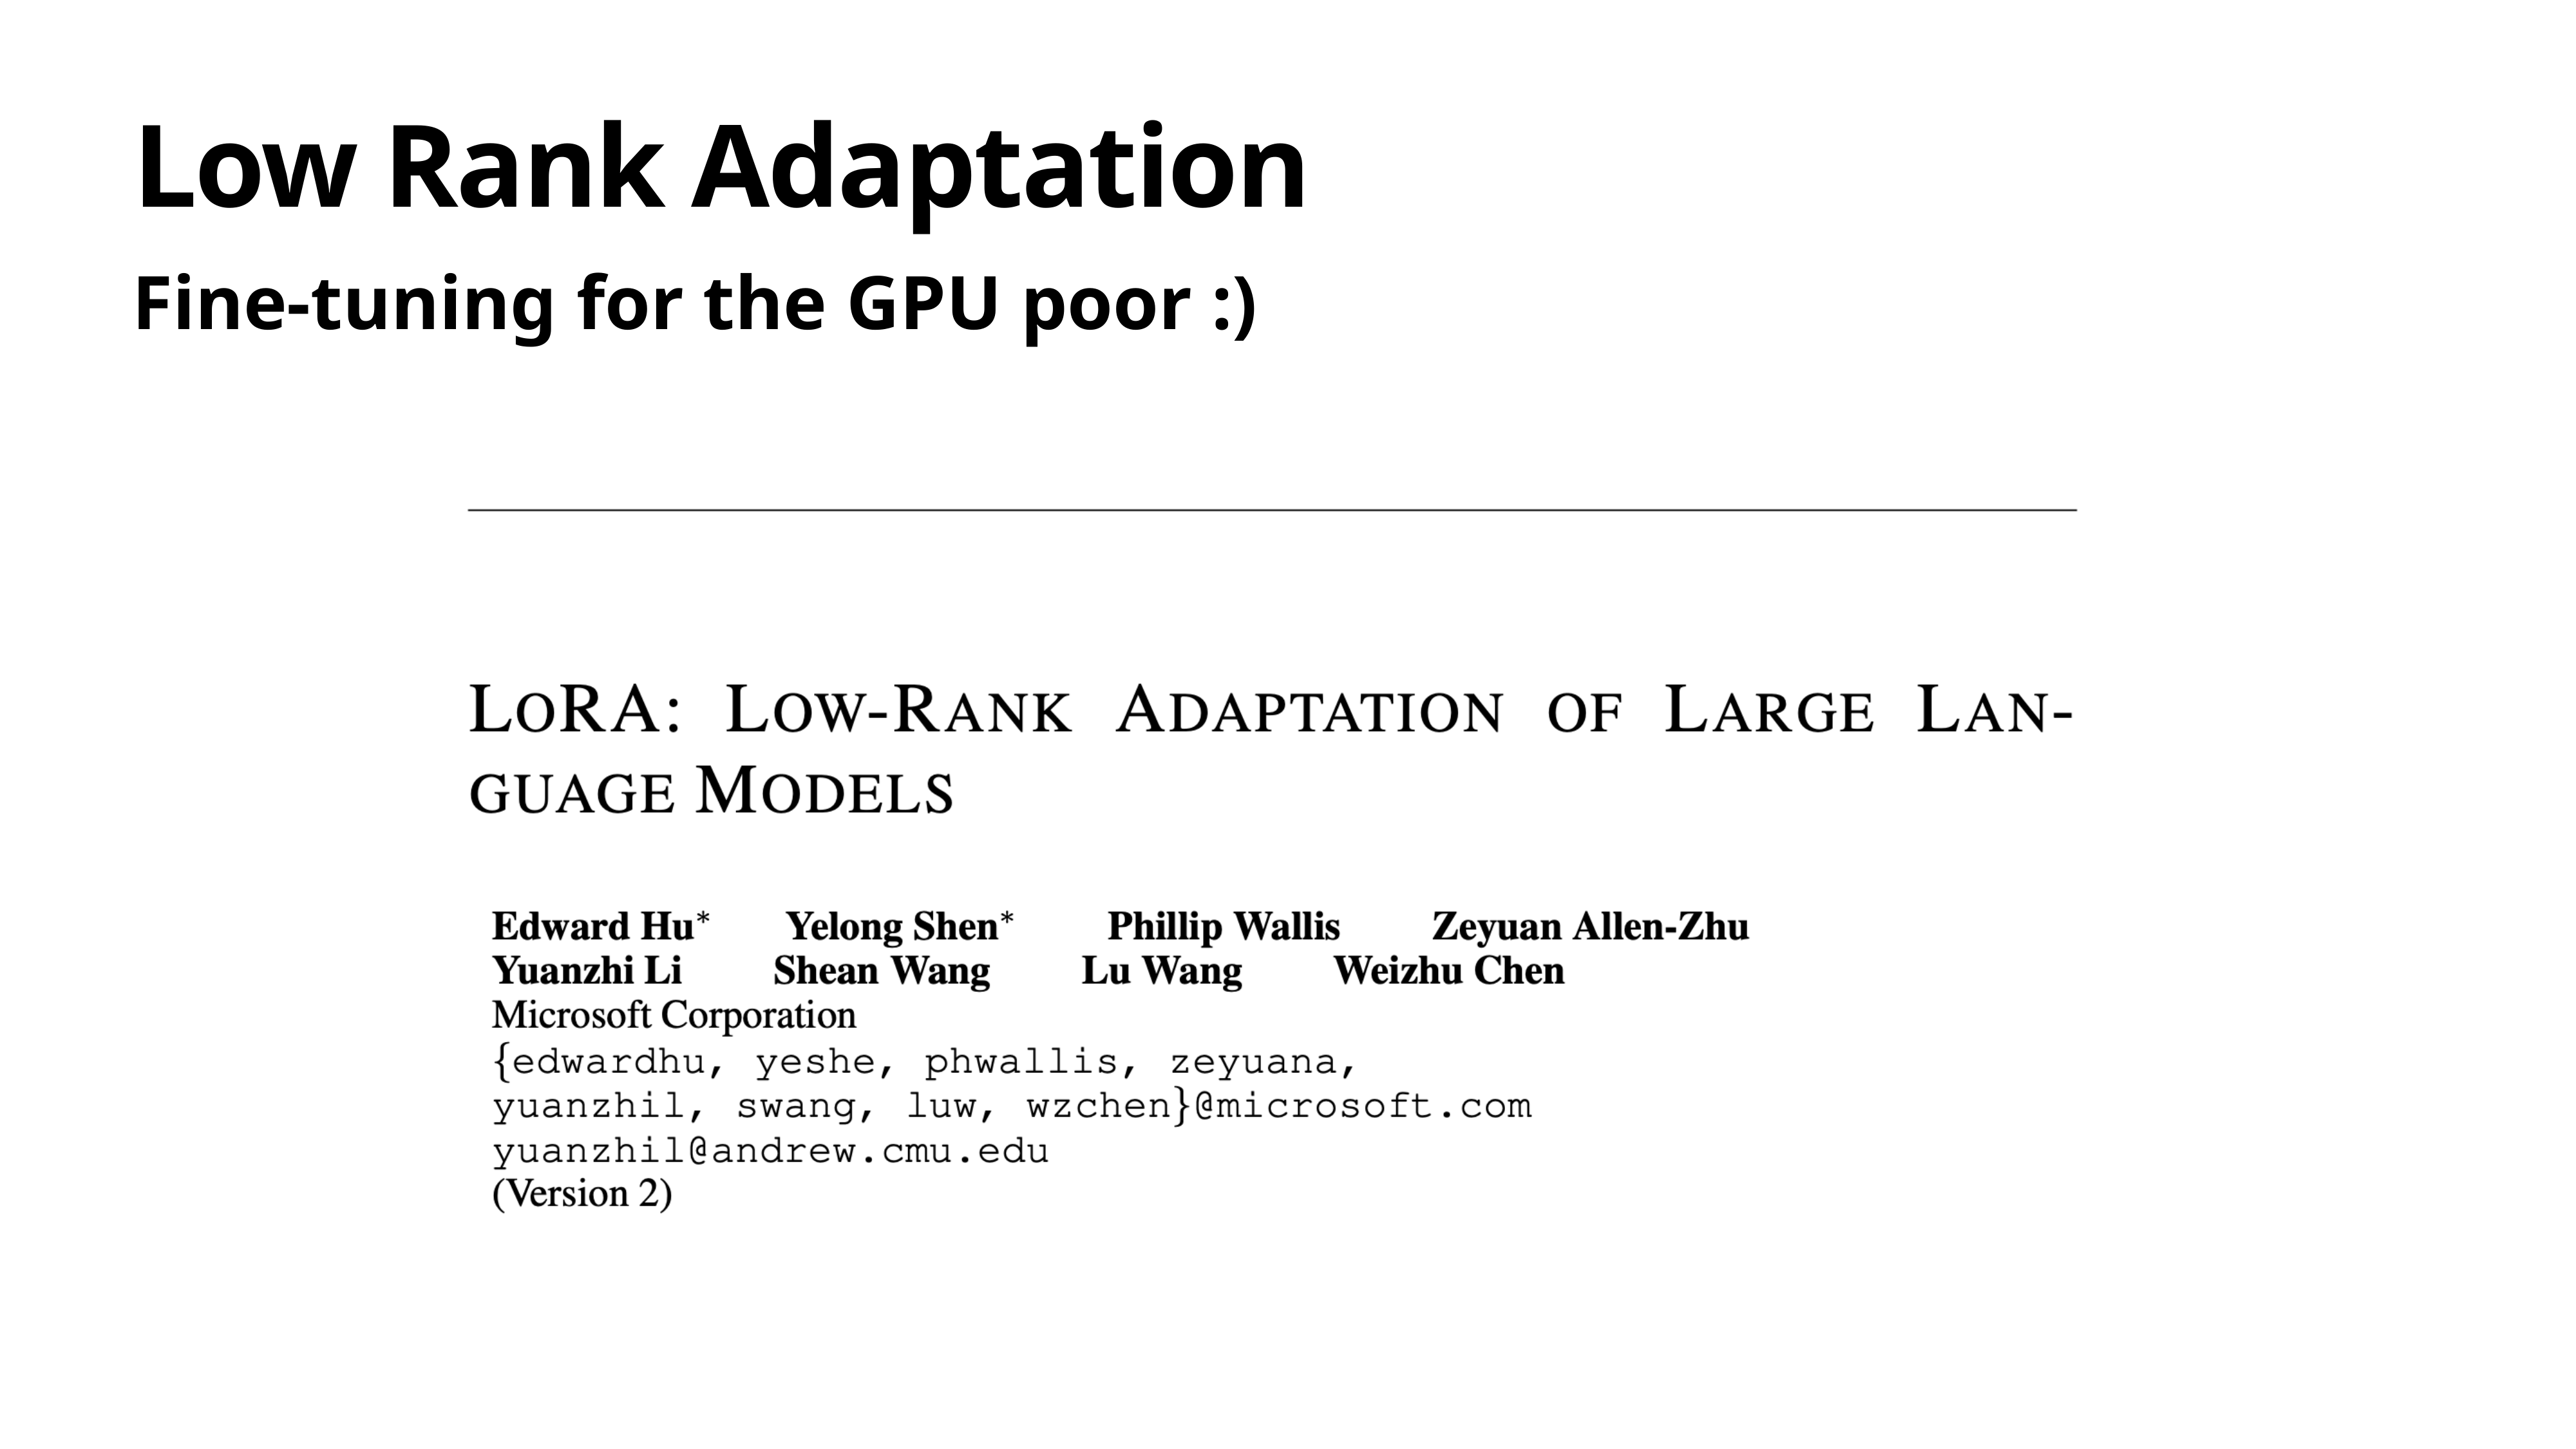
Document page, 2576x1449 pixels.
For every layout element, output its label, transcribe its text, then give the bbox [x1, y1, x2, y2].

list Fine-tuning for the GPU poor :) [127, 250, 2449, 350]
picture [431, 456, 2145, 1272]
title Low Rank Adaptation [127, 113, 2449, 250]
